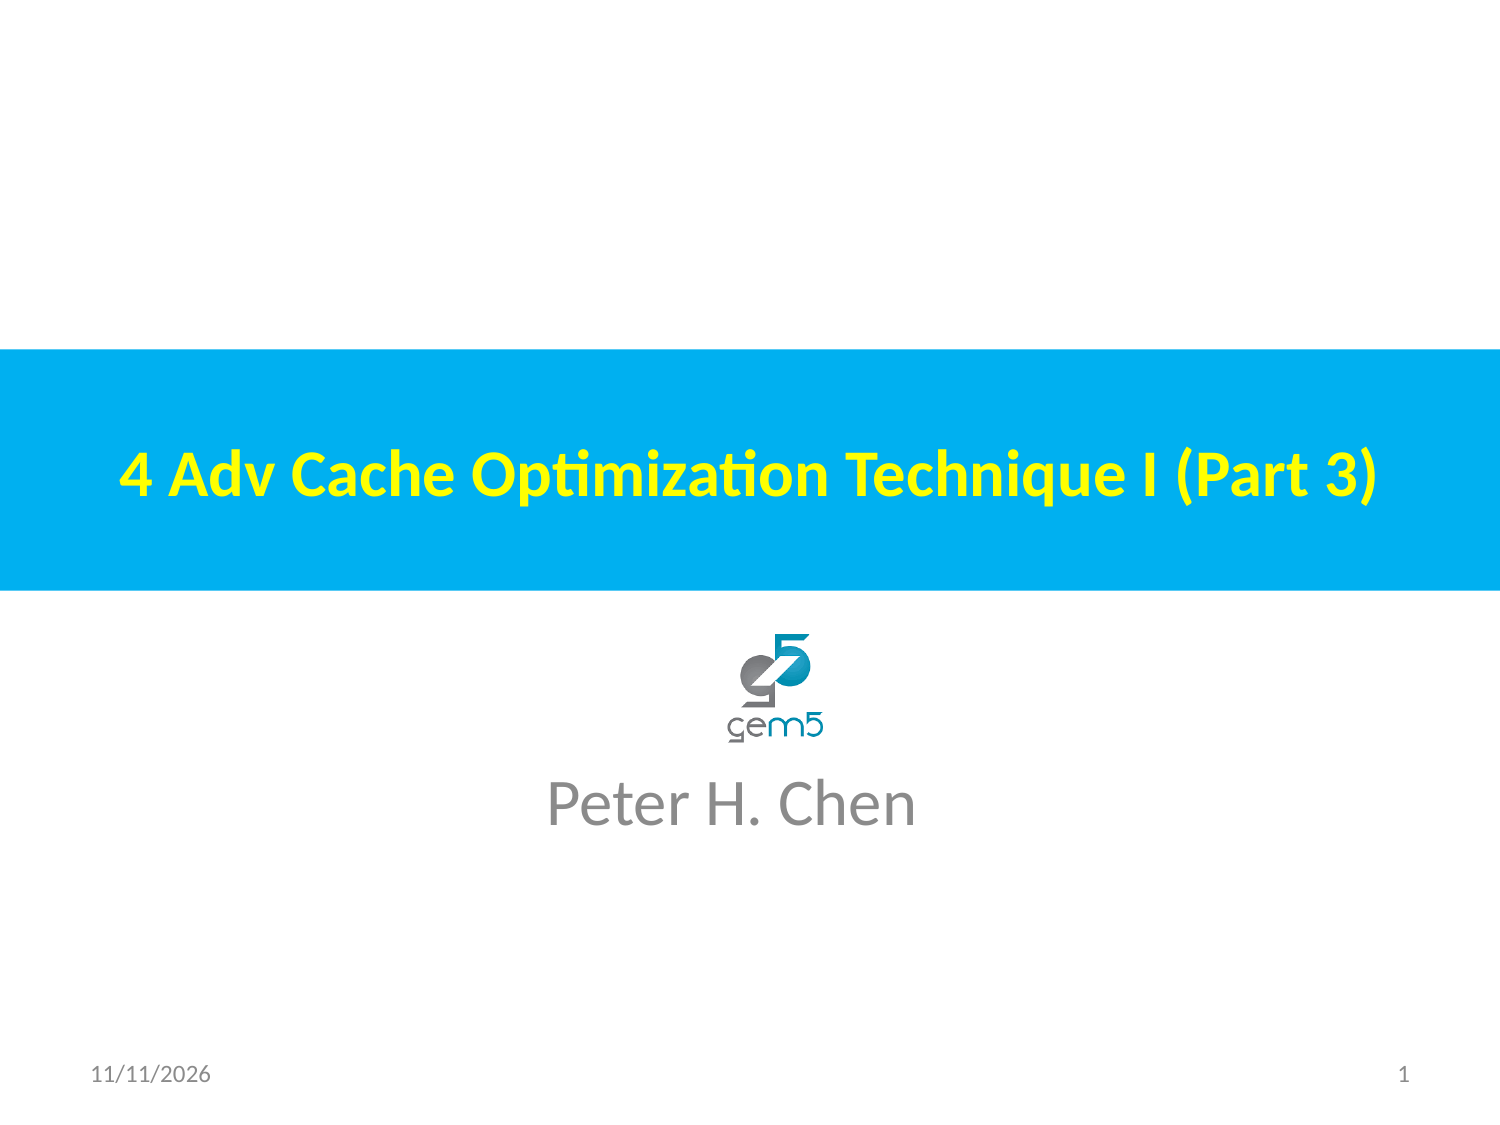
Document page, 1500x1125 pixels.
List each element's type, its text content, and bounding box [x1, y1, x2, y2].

slide_number 1 [1074, 1042, 1425, 1103]
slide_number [75, 1042, 425, 1103]
title 4 Adv Cache Optimization Technique I (Part 3) [0, 349, 1500, 591]
picture [702, 609, 849, 768]
subtitle Peter H. Chen [206, 751, 1257, 866]
